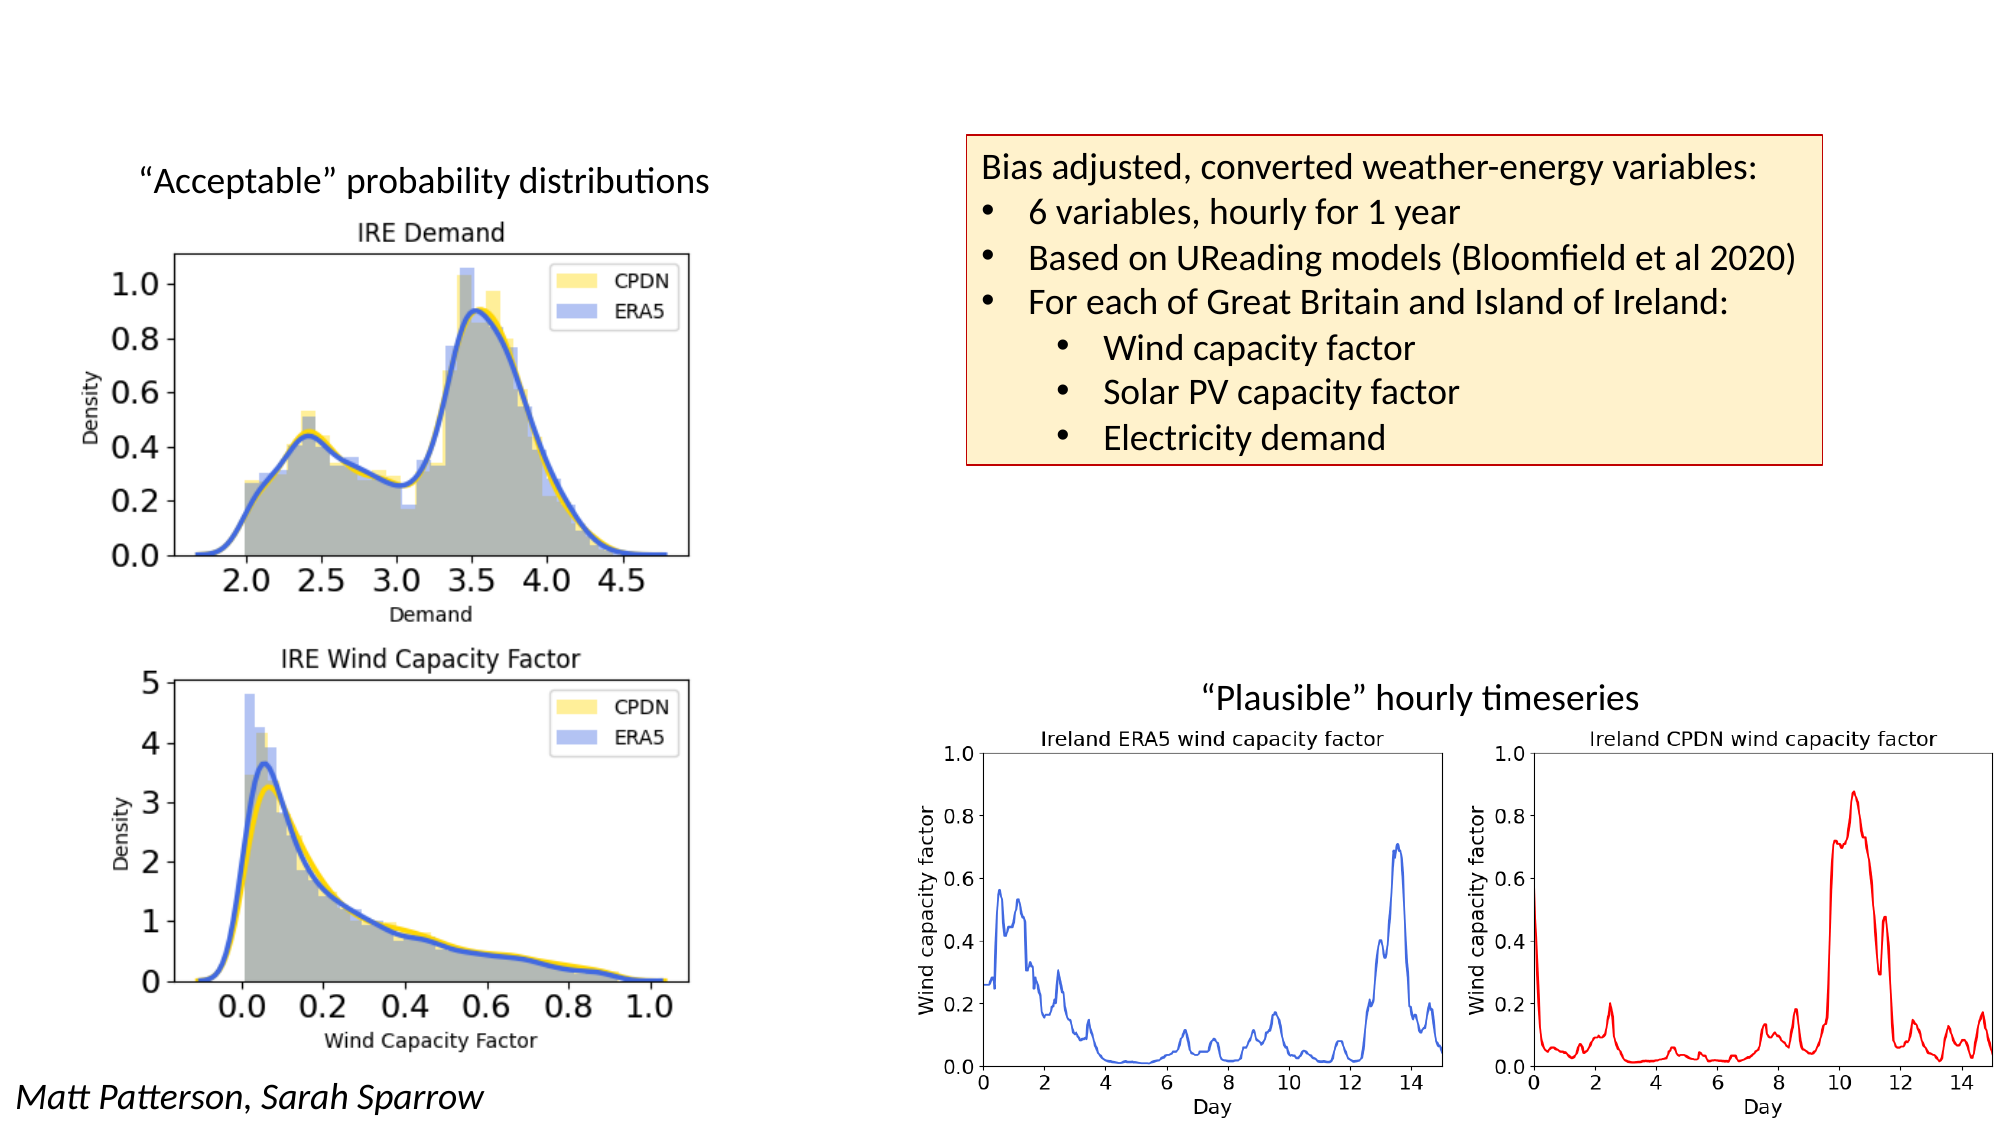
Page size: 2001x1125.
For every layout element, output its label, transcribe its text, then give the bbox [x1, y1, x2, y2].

text_box “Plausible” hourly timeseries [1185, 665, 1661, 724]
picture [72, 209, 710, 1075]
picture [910, 725, 2000, 1125]
text_box “Acceptable” probability distributions [122, 148, 738, 209]
text_box Matt Patterson, Sarah Sparrow [0, 1064, 502, 1125]
text_box Bias adjusted, converted weather-energy variables: 6 variables, hourly for 1 year Based on UReading models (Bloomfield et al 2020) For each of Great Britain and Island of Ireland: Wind capacity factor Solar PV capacity factor Electricity demand [966, 135, 1823, 465]
